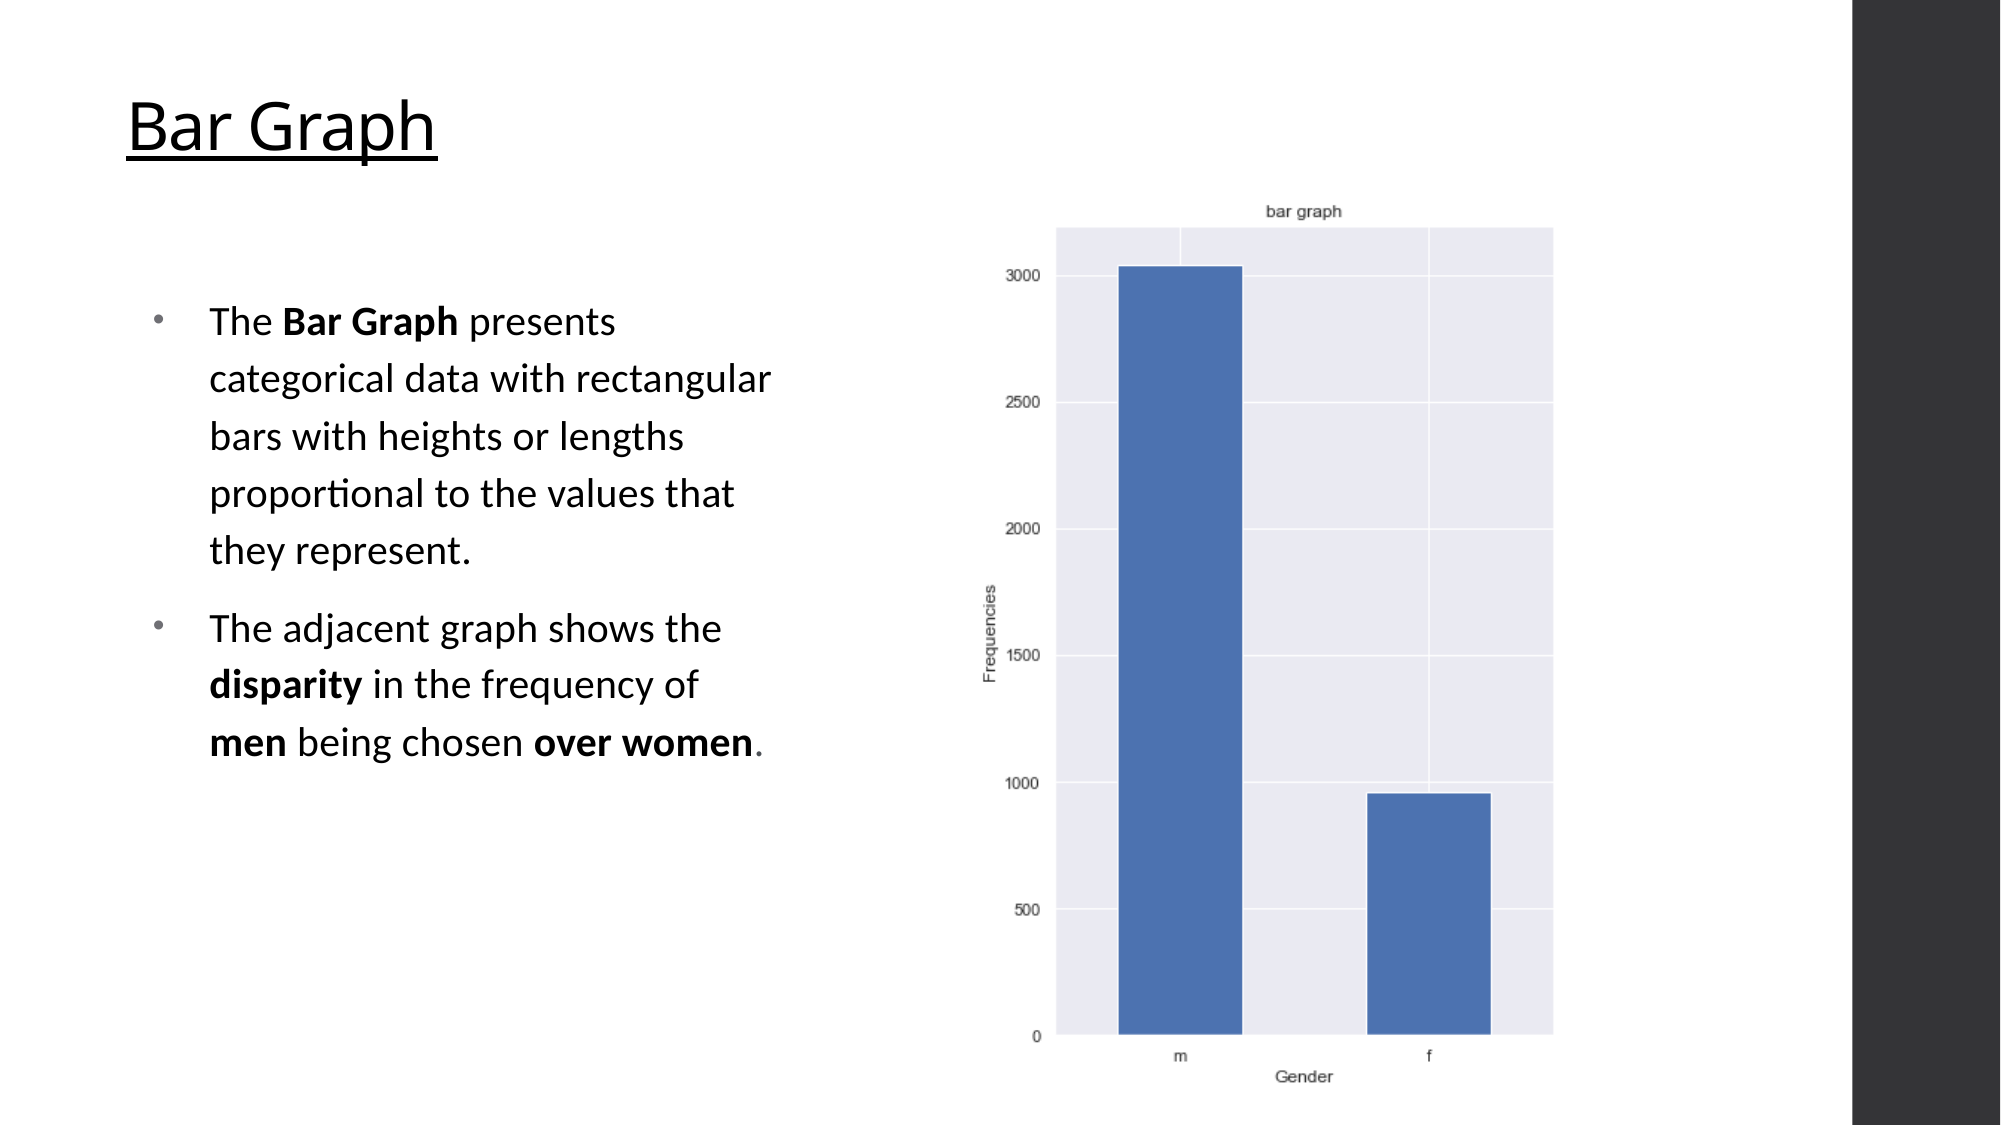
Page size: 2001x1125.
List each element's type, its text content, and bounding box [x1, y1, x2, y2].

list The Bar Graph presents categorical data with rectangular bars with heights or lengths proportional to the values that they represent. The adjacent graph shows the disparity in the frequency of men being chosen over women. [138, 279, 800, 970]
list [973, 194, 1565, 1096]
title Bar Graph [111, 52, 774, 173]
